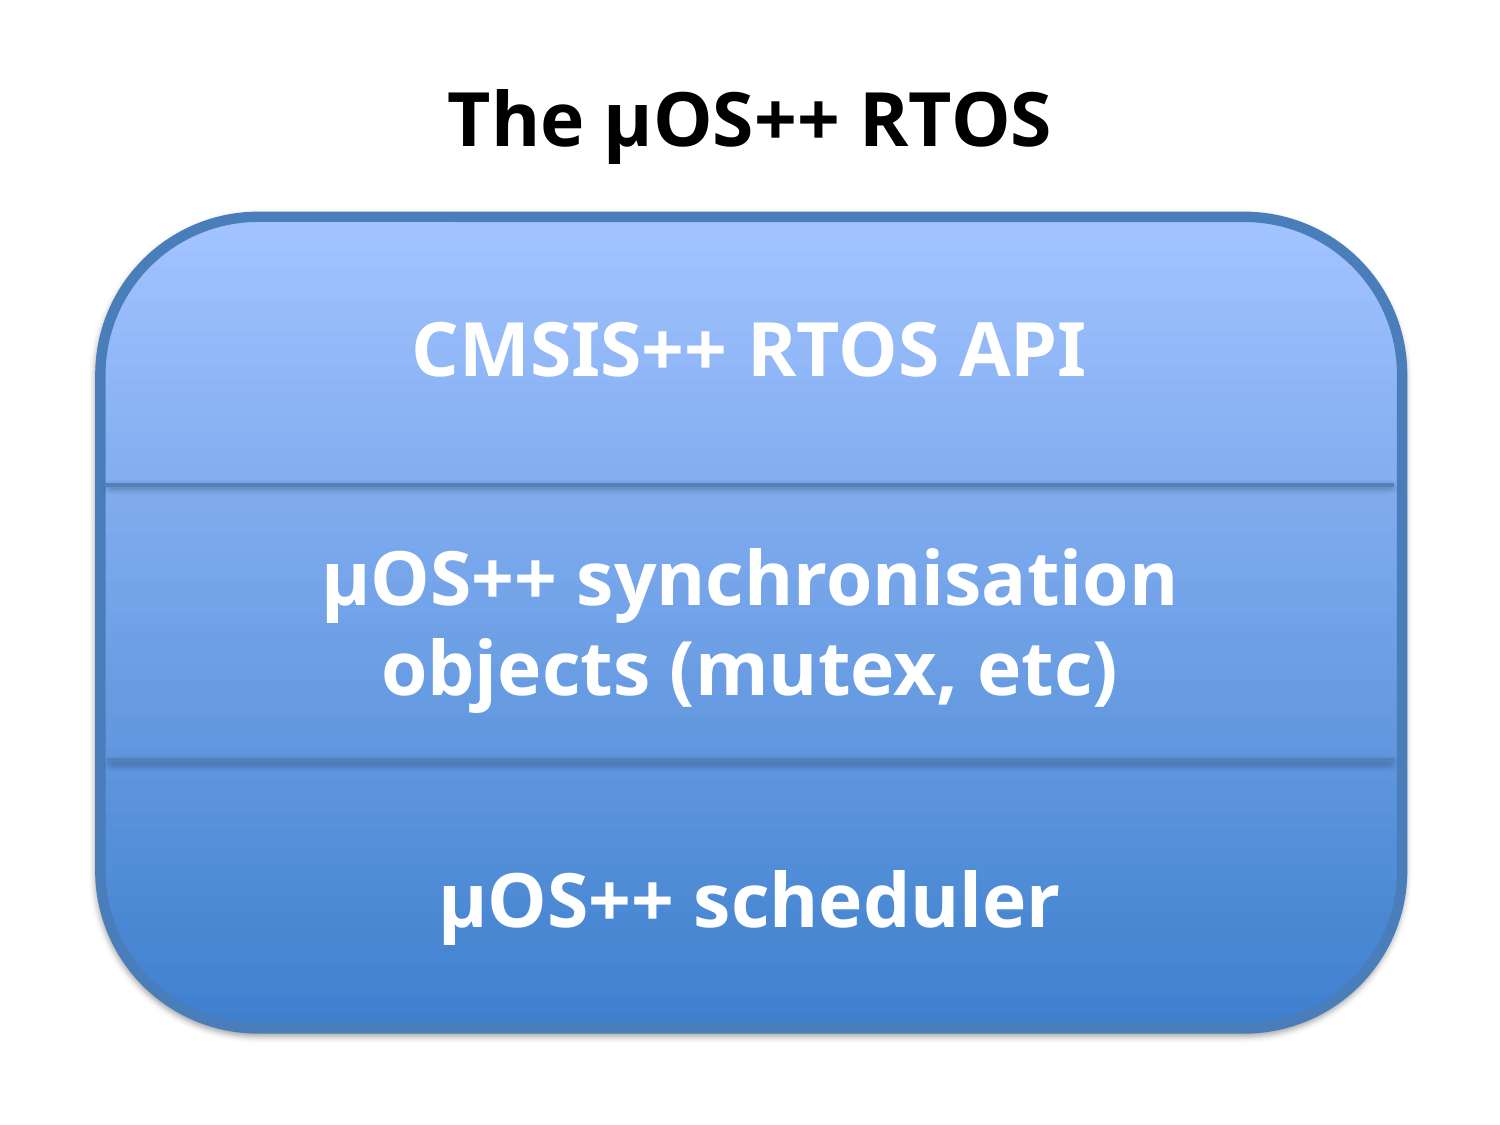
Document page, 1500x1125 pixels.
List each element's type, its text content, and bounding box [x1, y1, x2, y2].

text_box µOS++ scheduler [430, 844, 1070, 950]
text_box [100, 216, 1403, 1029]
text_box µOS++ synchronisation objects (mutex, etc) [177, 523, 1323, 719]
text_box CMSIS++ RTOS API [404, 293, 1096, 399]
text_box The µOS++ RTOS [439, 64, 1061, 170]
